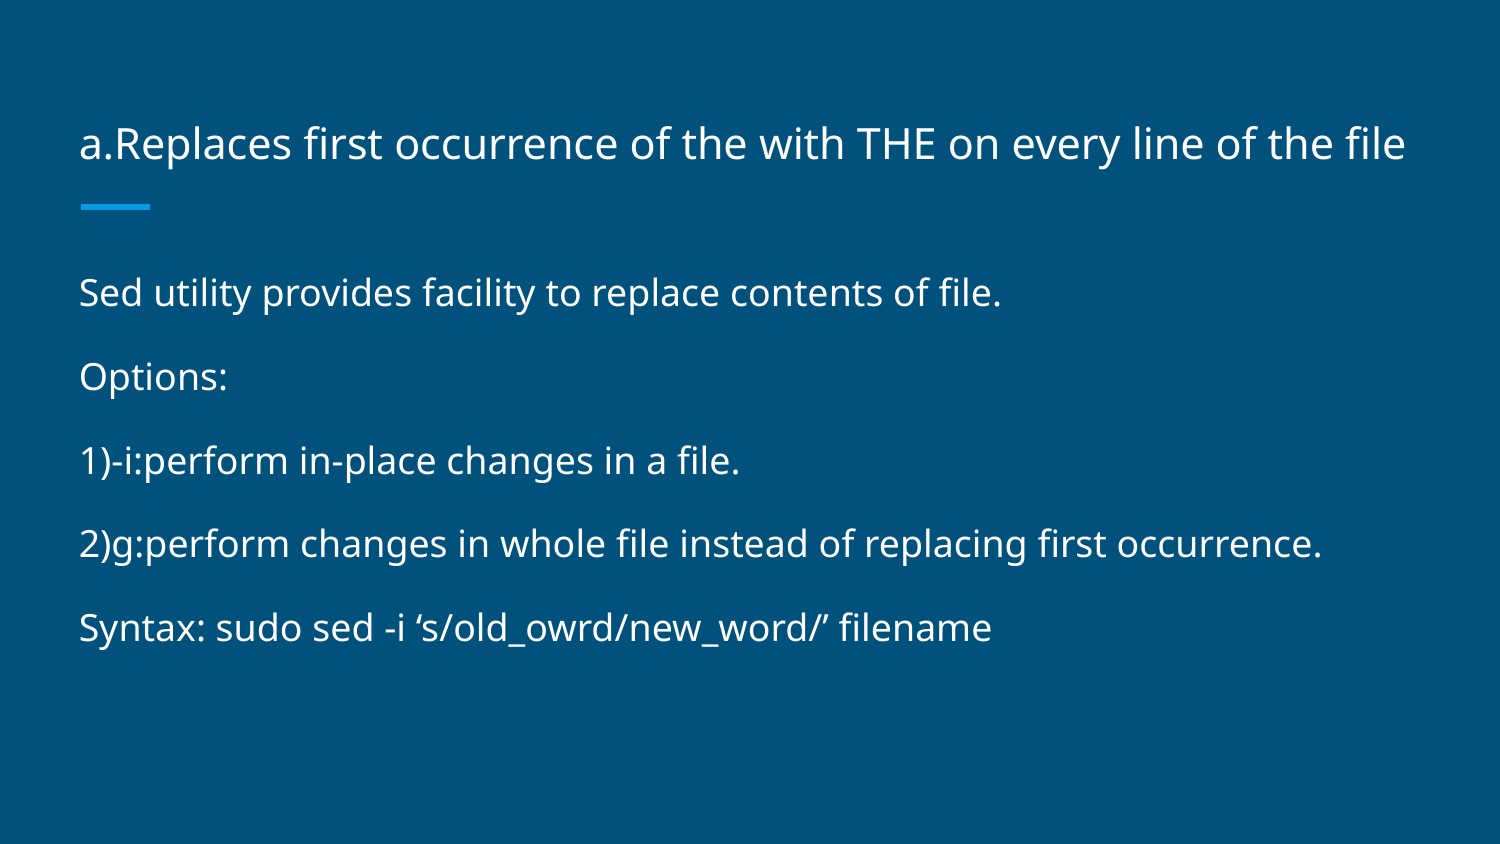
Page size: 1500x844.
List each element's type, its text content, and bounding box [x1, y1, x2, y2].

list Sed utility provides facility to replace contents of file. Options: 1)-i:perform in-place changes in a file. 2)g:perform changes in whole file instead of replacing first occurrence. Syntax: sudo sed -i ‘s/old_owrd/new_word/’ filename [63, 244, 1437, 750]
title a.Replaces first occurrence of the with THE on every line of the file [63, 75, 1437, 188]
